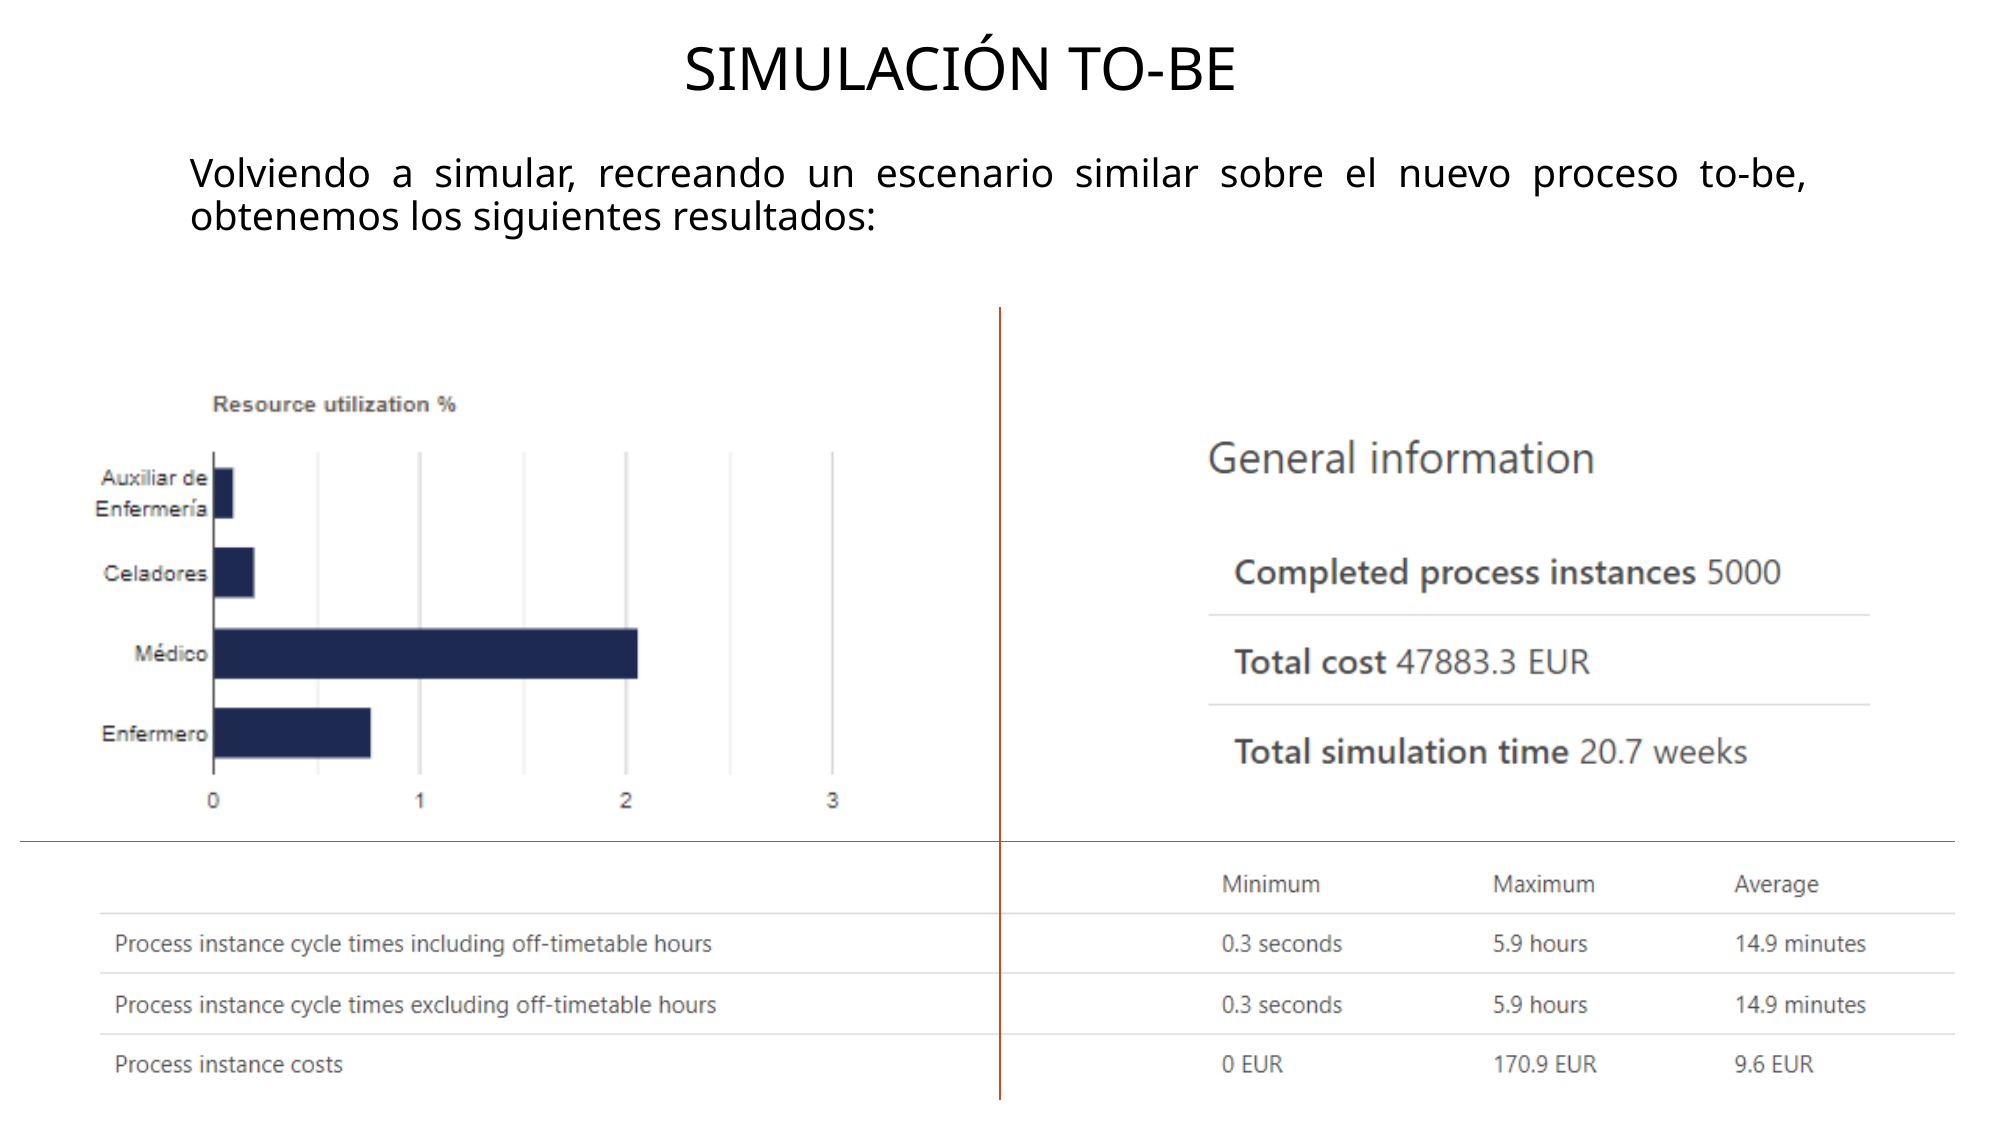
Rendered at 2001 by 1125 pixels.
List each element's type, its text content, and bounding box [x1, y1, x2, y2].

list Volviendo a simular, recreando un escenario similar sobre el nuevo proceso to-be, obtenemos los siguientes resultados: [174, 146, 1825, 247]
picture [44, 370, 1955, 1101]
title Simulación to-be [670, 11, 1352, 130]
